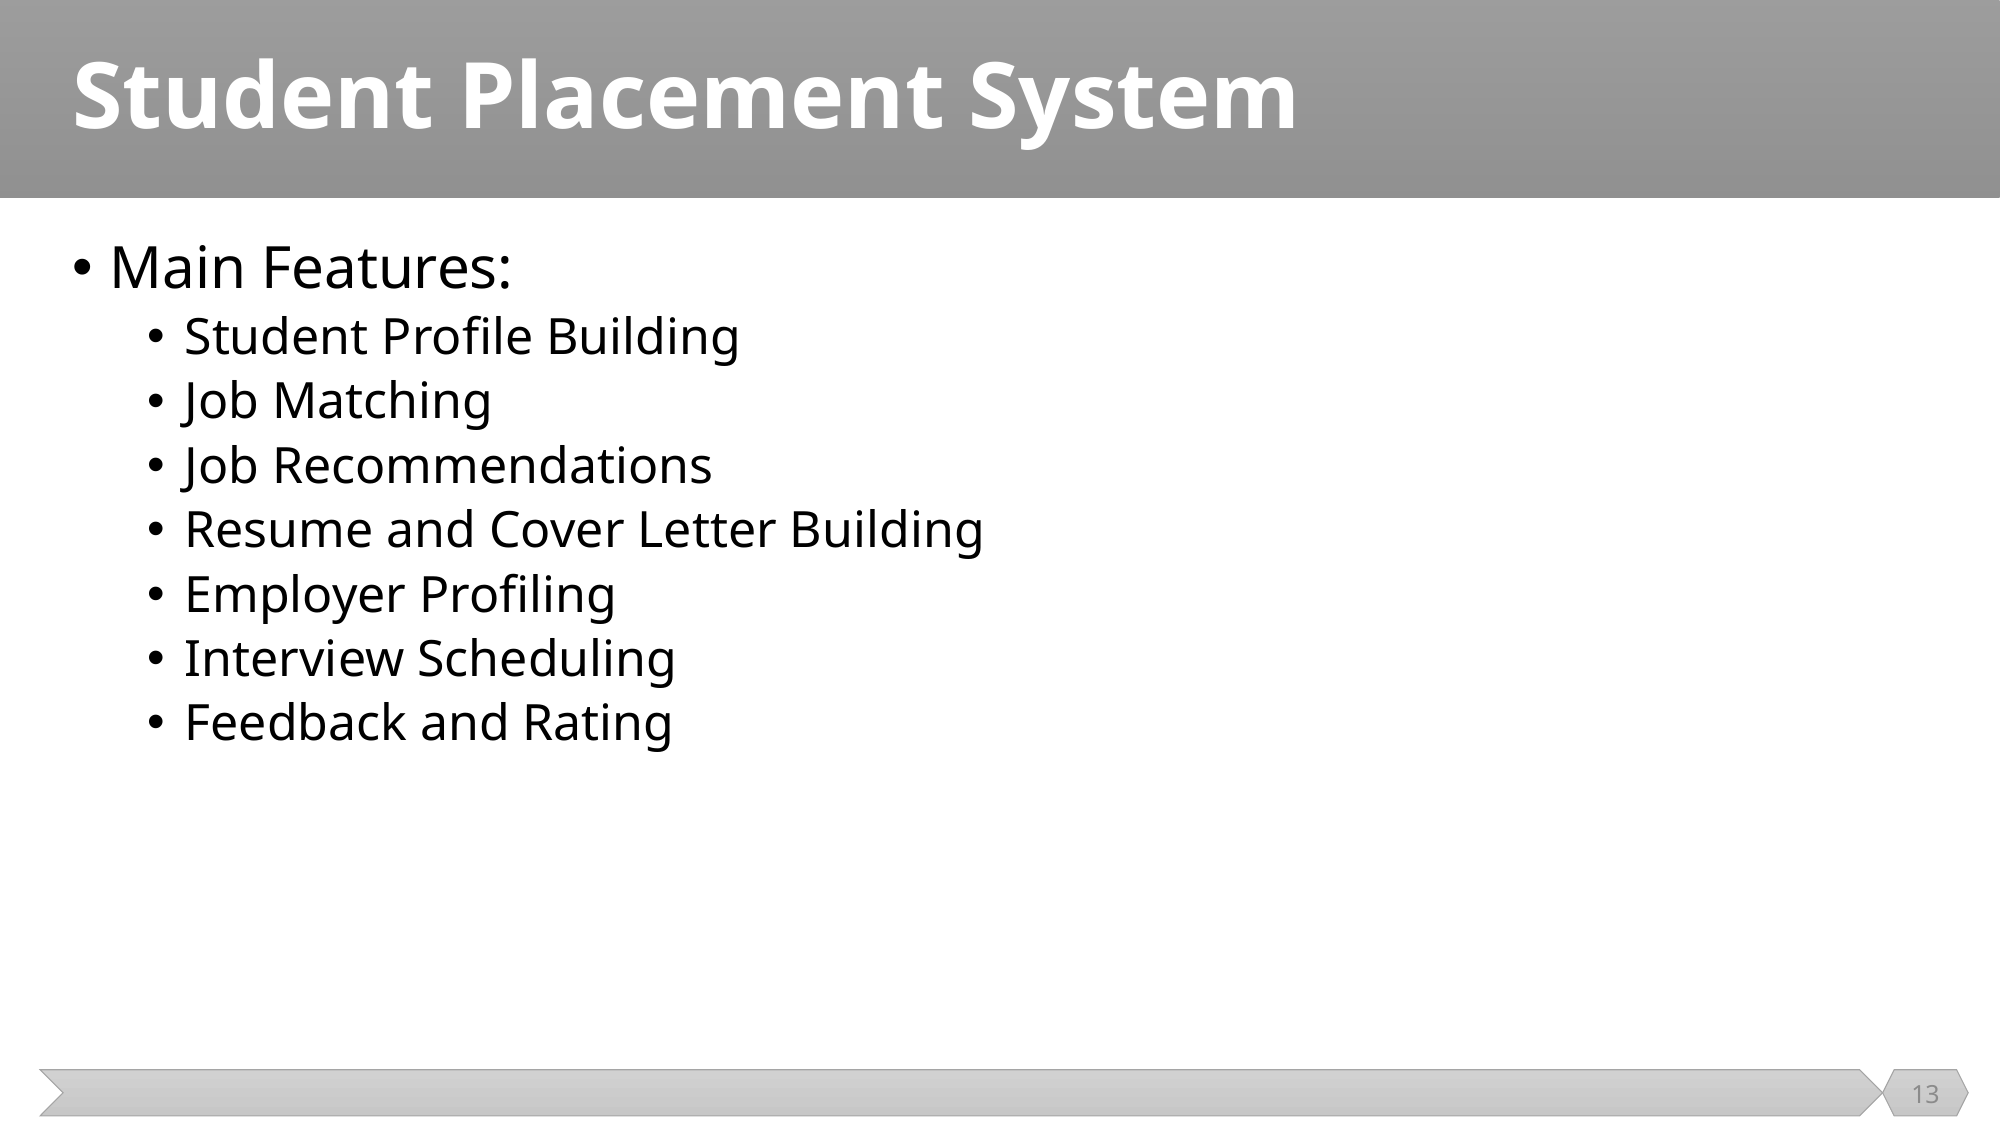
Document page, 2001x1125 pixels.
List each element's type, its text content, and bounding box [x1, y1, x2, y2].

list Main Features: Student Profile Building Job Matching Job Recommendations Resume and Cover Letter Building Employer Profiling Interview Scheduling Feedback and Rating [56, 230, 1969, 1010]
title Student Placement System [56, 0, 1969, 199]
slide_number 13 [1882, 1065, 1969, 1125]
